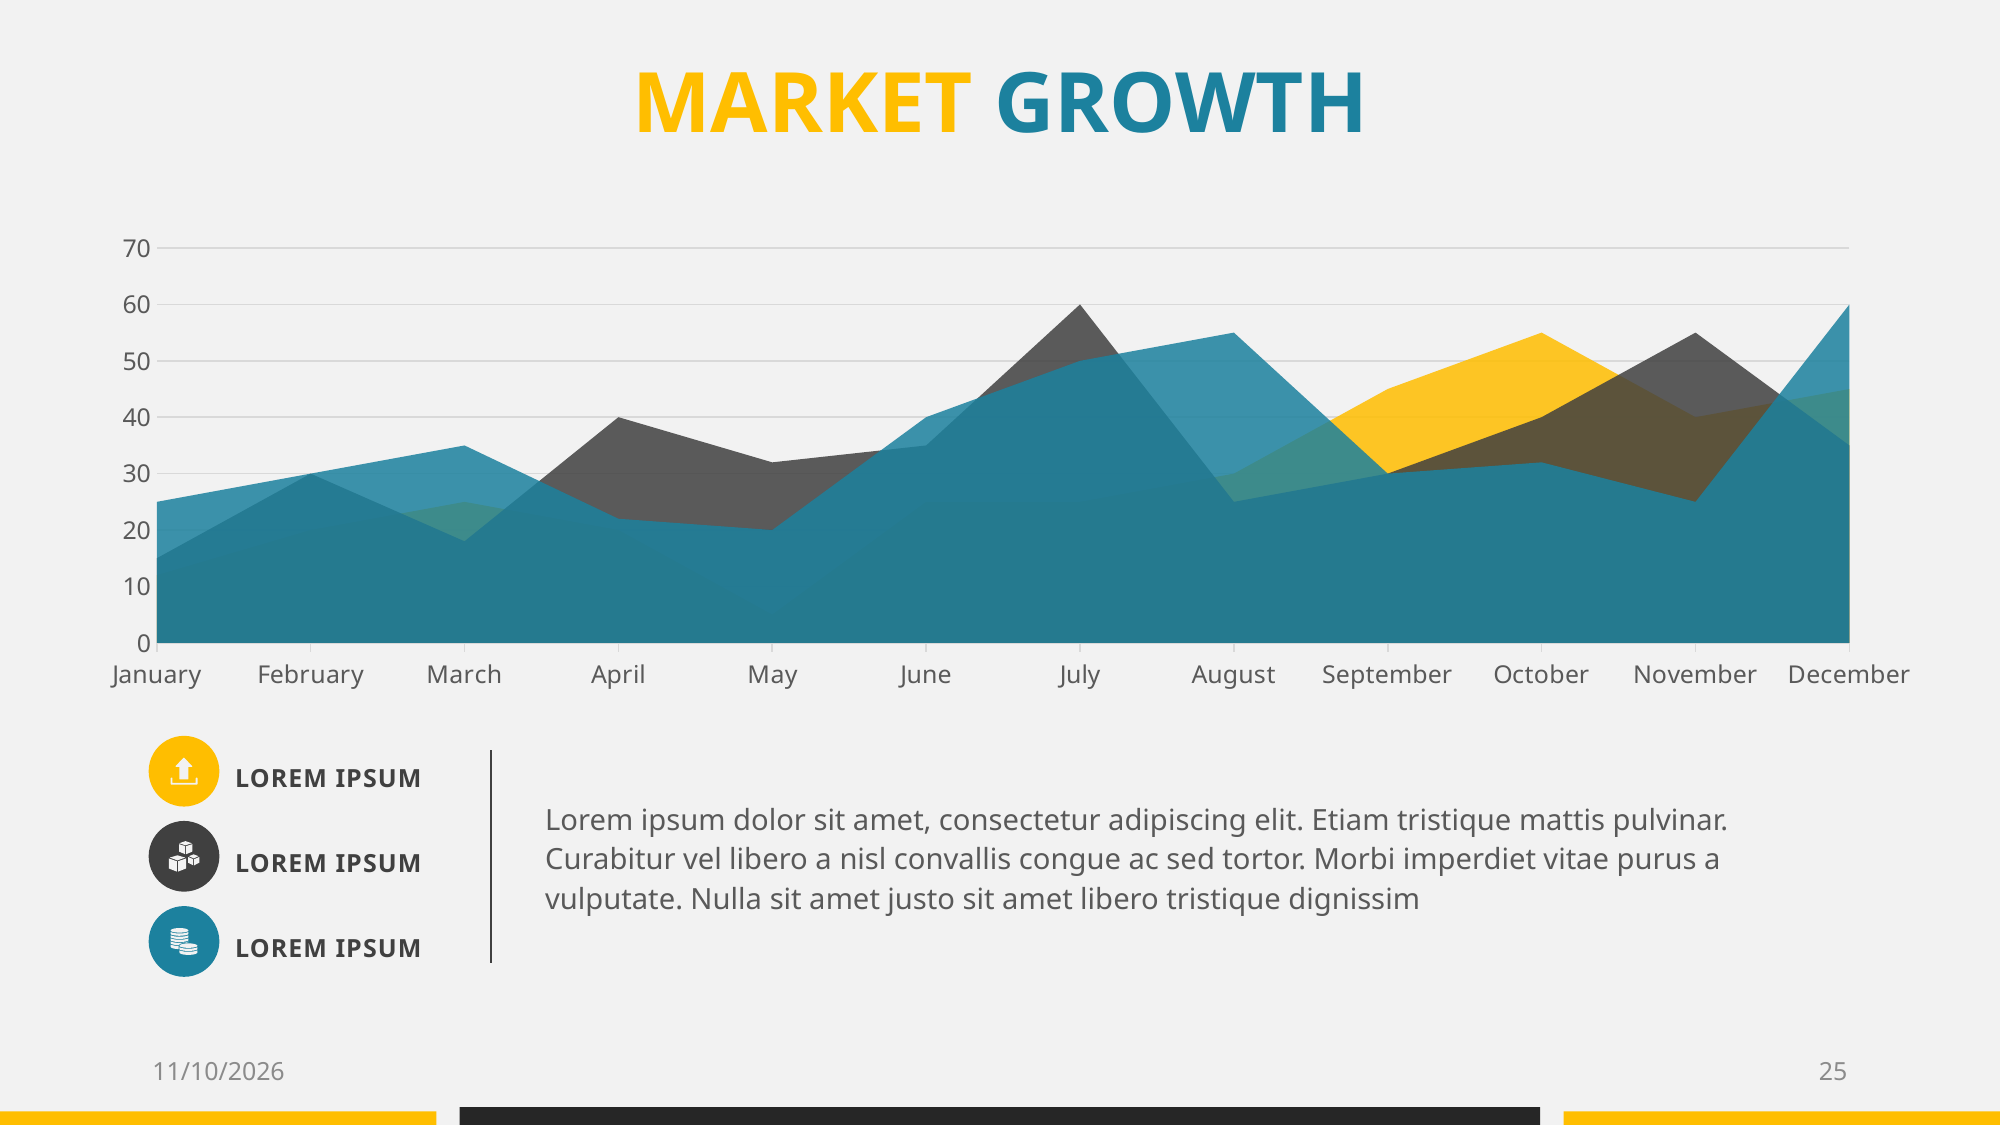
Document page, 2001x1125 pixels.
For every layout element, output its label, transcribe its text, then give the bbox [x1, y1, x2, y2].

text_box [459, 1106, 1541, 1125]
text_box LOREM IPSUM [235, 835, 437, 878]
text_box LOREM IPSUM [235, 920, 437, 963]
text_box [1563, 1110, 2000, 1125]
text_box [147, 819, 221, 893]
text_box LOREM IPSUM [235, 750, 437, 792]
text_box MARKET GROWTH [117, 49, 1883, 150]
chart [84, 215, 1916, 692]
text_box Lorem ipsum dolor sit amet, consectetur adipiscing elit. Etiam tristique mattis pulvinar. Curabitur vel libero a nisl convallis congue ac sed tortor. Morbi imperdiet vitae purus a vulputate. Nulla sit amet justo sit amet libero tristique dignissim [545, 796, 1846, 916]
slide_number 25 [1412, 1042, 1863, 1103]
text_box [170, 928, 198, 955]
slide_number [137, 1042, 588, 1103]
text_box [147, 734, 221, 808]
text_box [0, 1110, 437, 1125]
text_box [147, 905, 221, 978]
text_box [170, 757, 198, 785]
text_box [168, 841, 200, 872]
